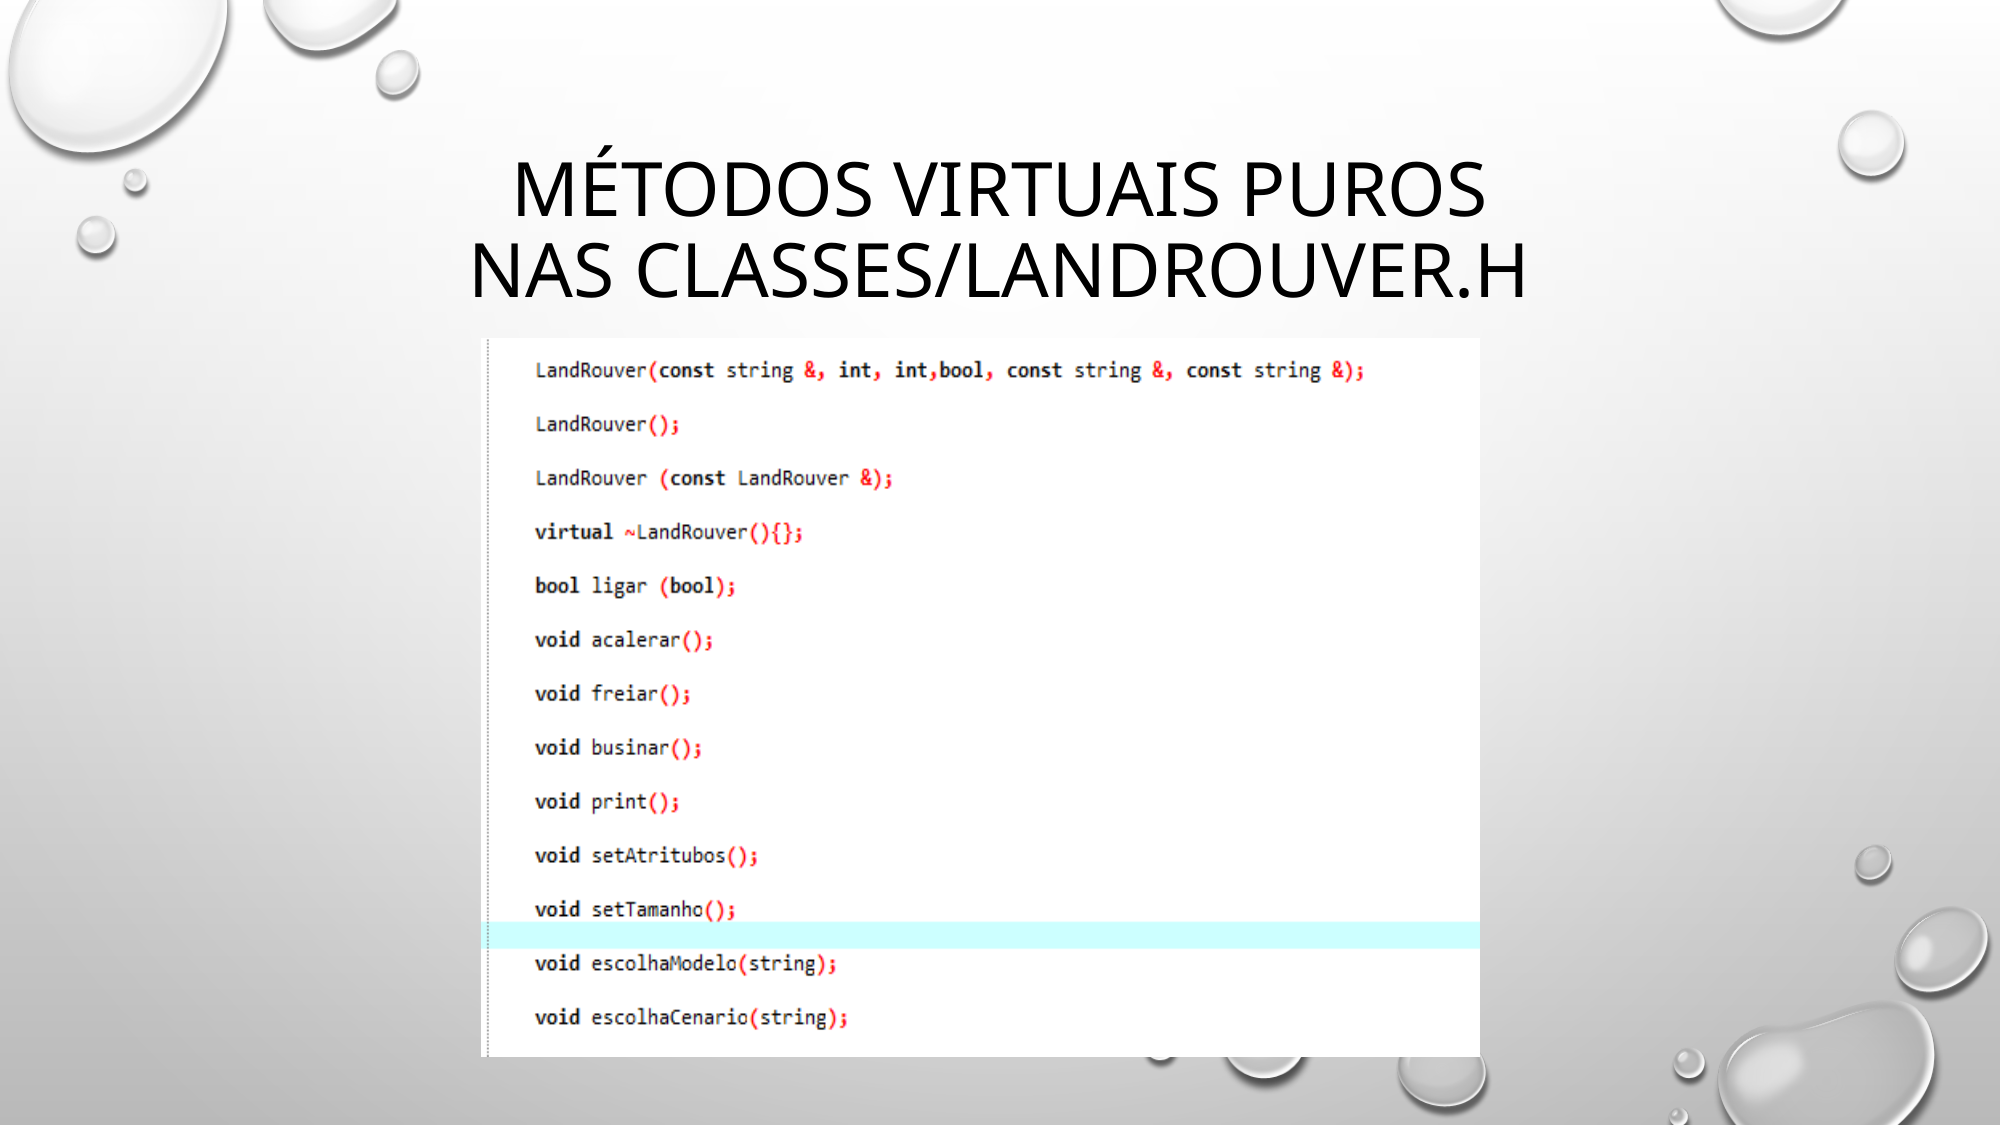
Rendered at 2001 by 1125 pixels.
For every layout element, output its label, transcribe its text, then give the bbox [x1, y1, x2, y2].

title Métodos virtuais puros nas classes/LandRouver.h [149, 101, 1851, 364]
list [481, 338, 1480, 1057]
picture [0, 0, 2000, 1125]
